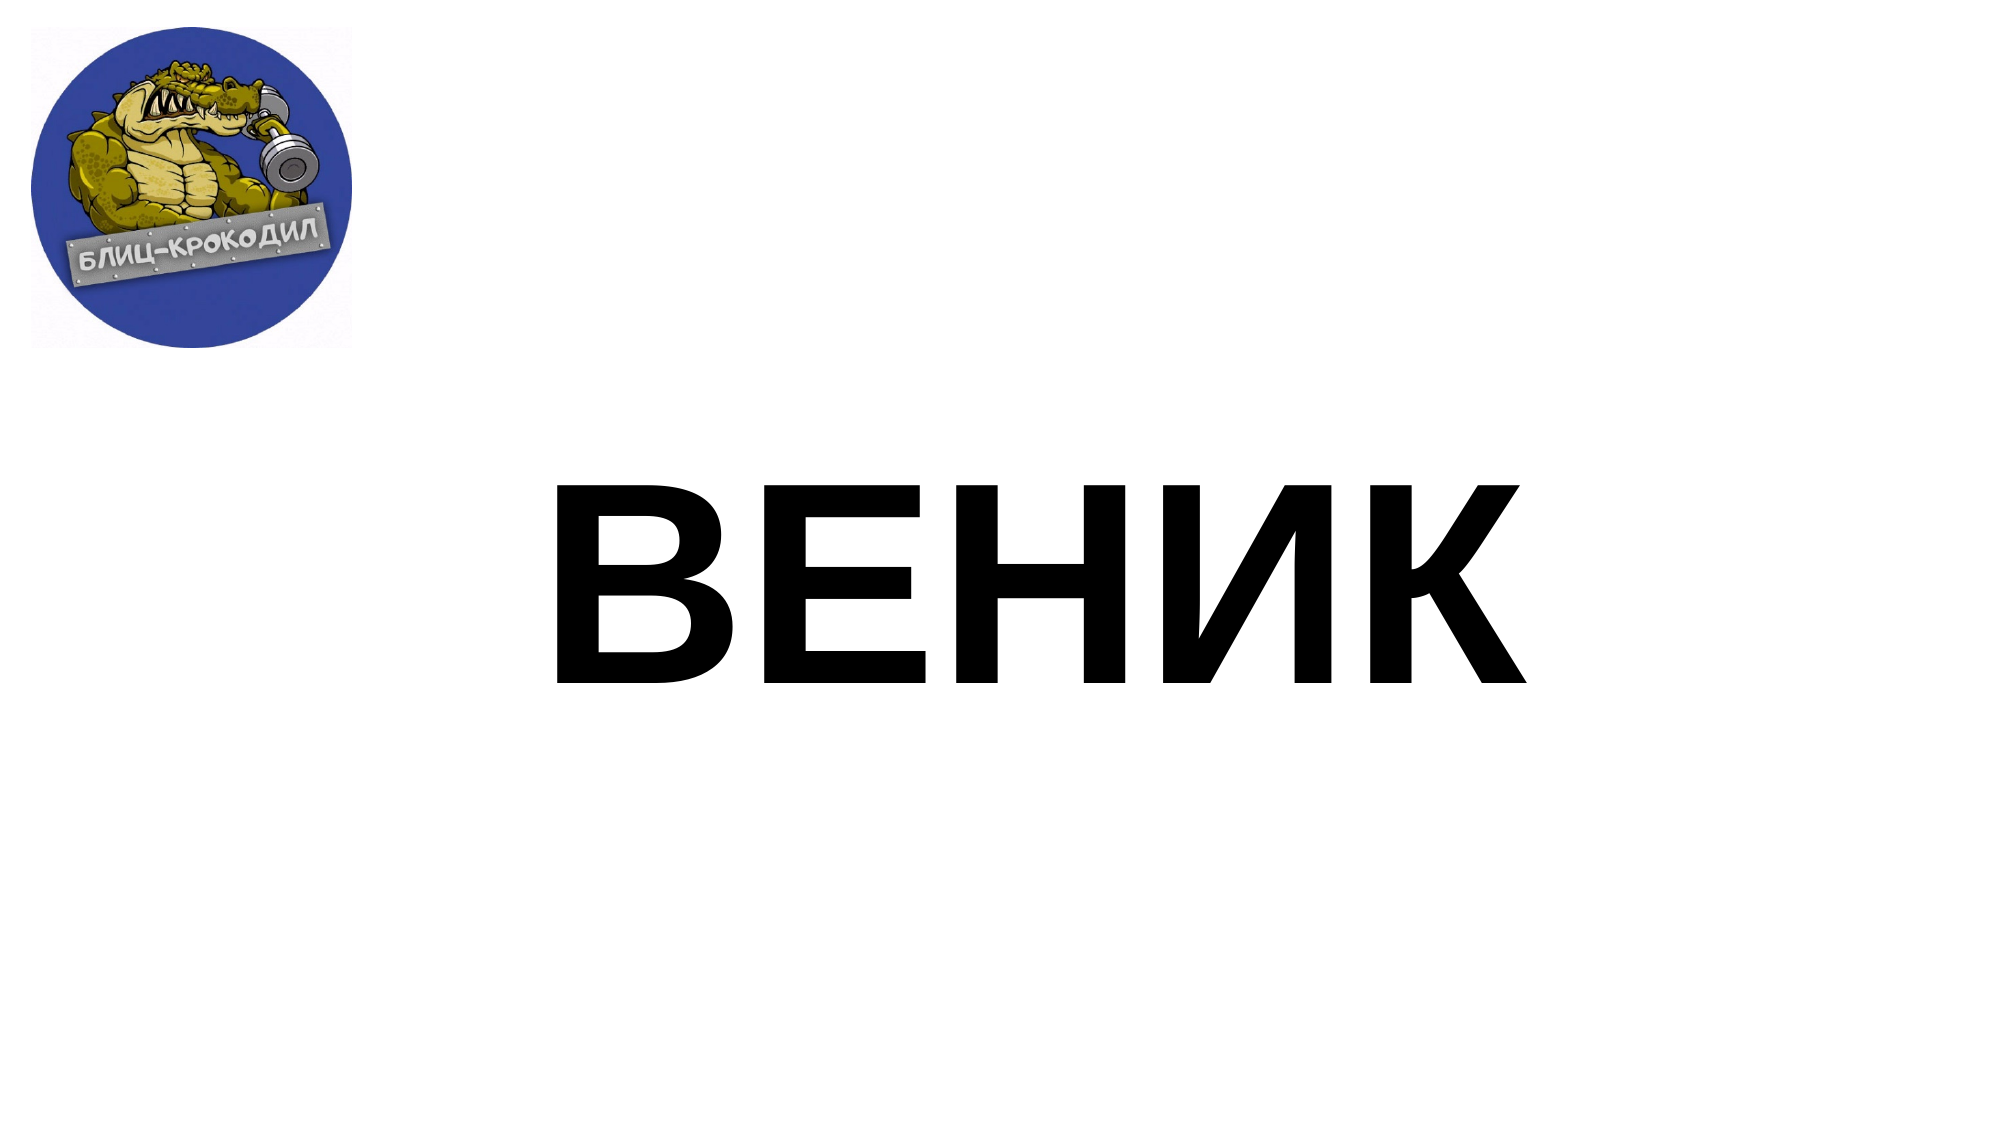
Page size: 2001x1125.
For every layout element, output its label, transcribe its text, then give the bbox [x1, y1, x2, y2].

title ВЕНИК [282, 361, 1783, 754]
picture [31, 27, 352, 348]
